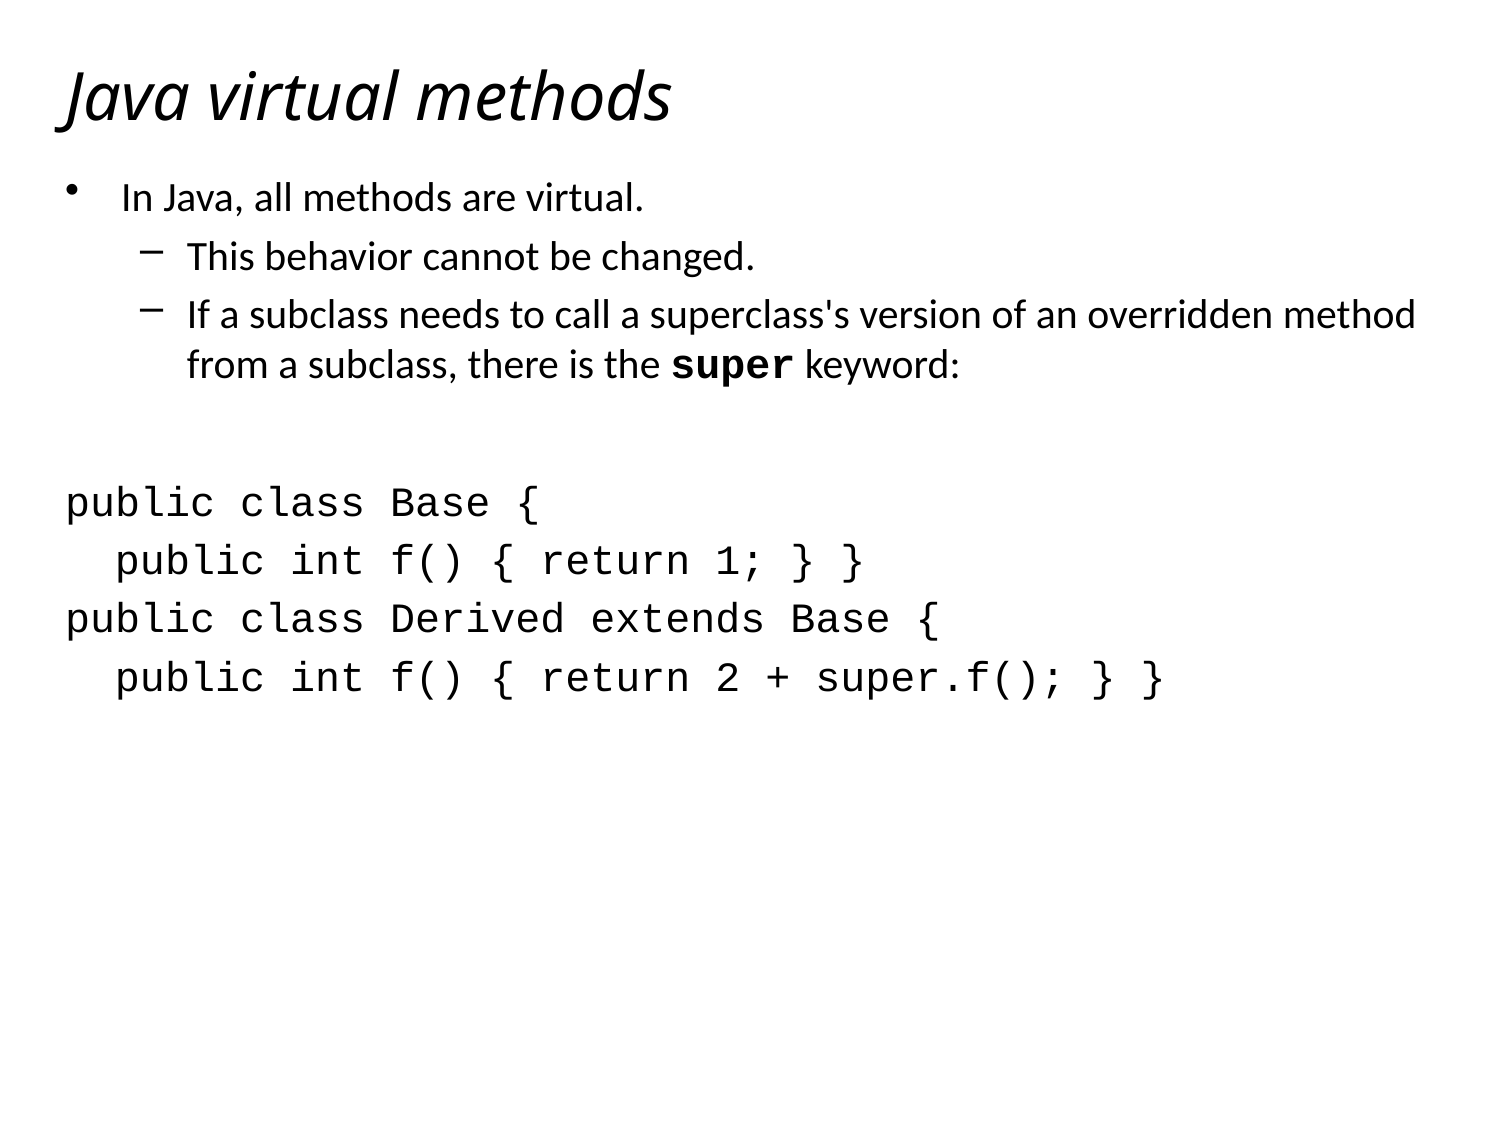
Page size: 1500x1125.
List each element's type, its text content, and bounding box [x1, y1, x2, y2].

title Java virtual methods [49, 49, 1451, 138]
list In Java, all methods are virtual. This behavior cannot be changed. If a subclass needs to call a superclass's version of an overridden method from a subclass, there is the super keyword: public class Base { public int f() { return 1; } } public class Derived extends Base { public int f() { return 2 + super.f(); } } [49, 162, 1451, 1001]
